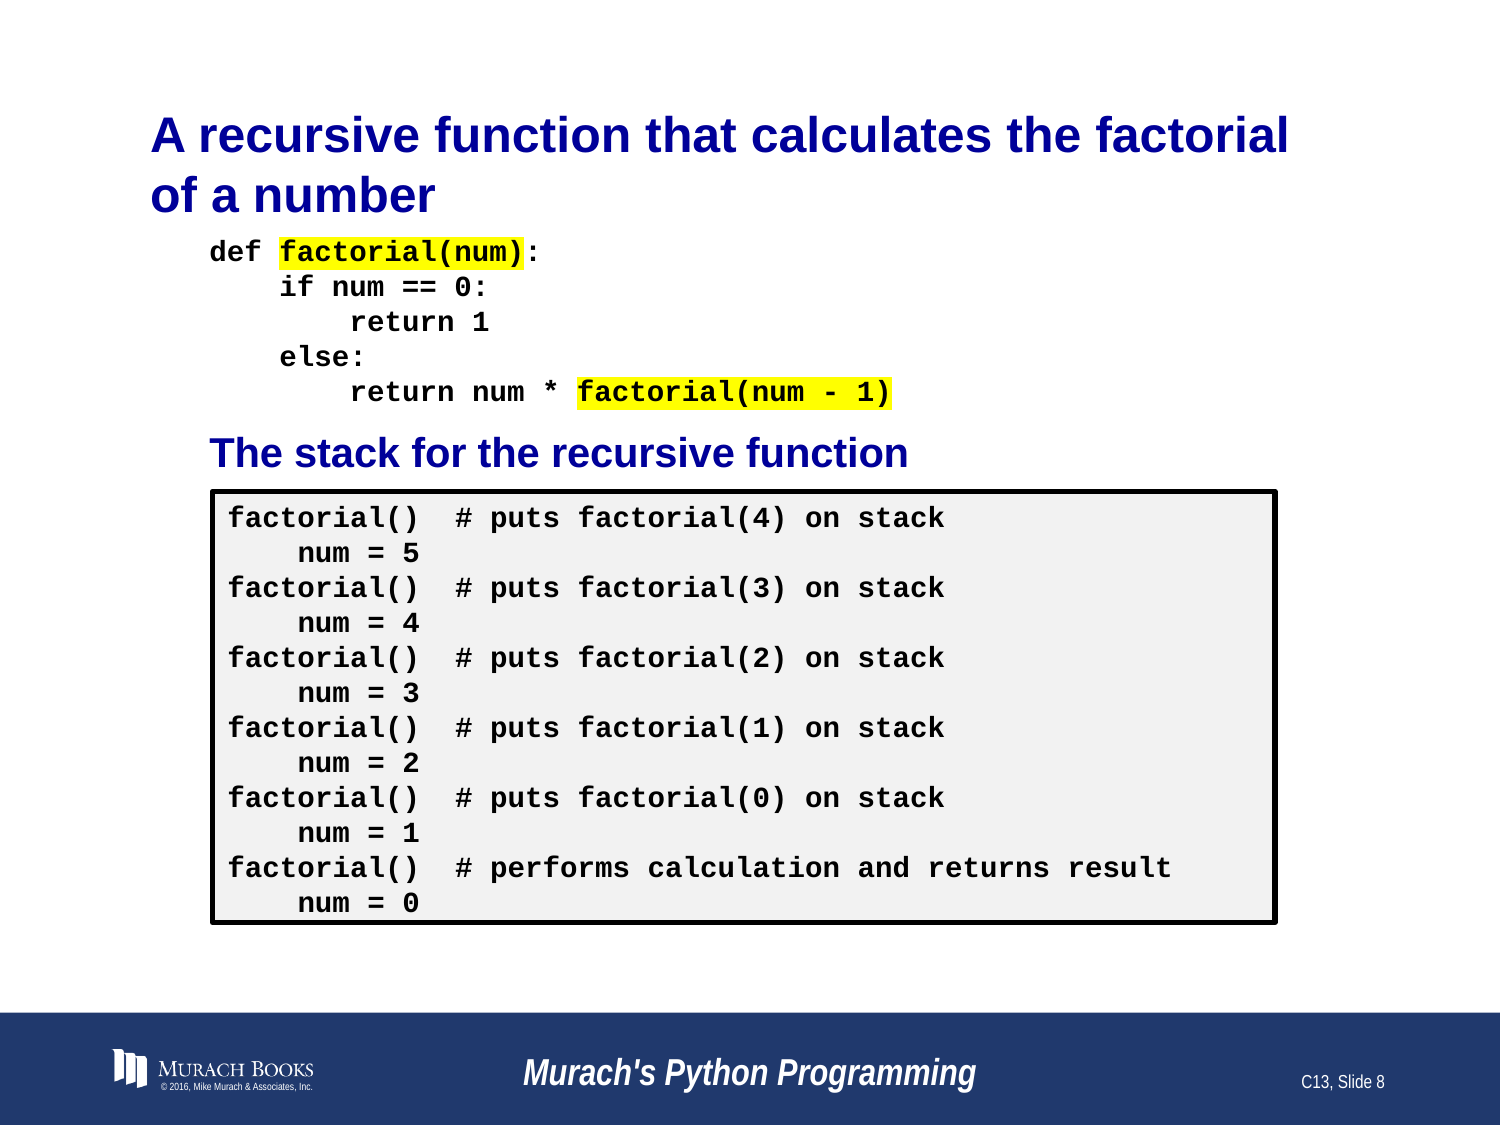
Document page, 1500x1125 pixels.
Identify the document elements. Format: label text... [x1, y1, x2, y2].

slide_number Murach's Python Programming [463, 1025, 1050, 1100]
title A recursive function that calculates the factorial of a number [150, 101, 1350, 224]
list def factorial(num): if num == 0: return 1 else: return num * factorial(num - 1) The stack for the recursive function [137, 224, 1350, 675]
list factorial() # puts factorial(4) on stack num = 5 factorial() # puts factorial(3) on stack num = 4 factorial() # puts factorial(2) on stack num = 3 factorial() # puts factorial(1) on stack num = 2 factorial() # puts factorial(0) on stack num = 1 factorial() # performs calculation and returns result num = 0 [210, 489, 1278, 925]
footer © 2016, Mike Murach & Associates, Inc. [12, 1025, 463, 1100]
slide_number C13, Slide 8 [1087, 1025, 1400, 1100]
